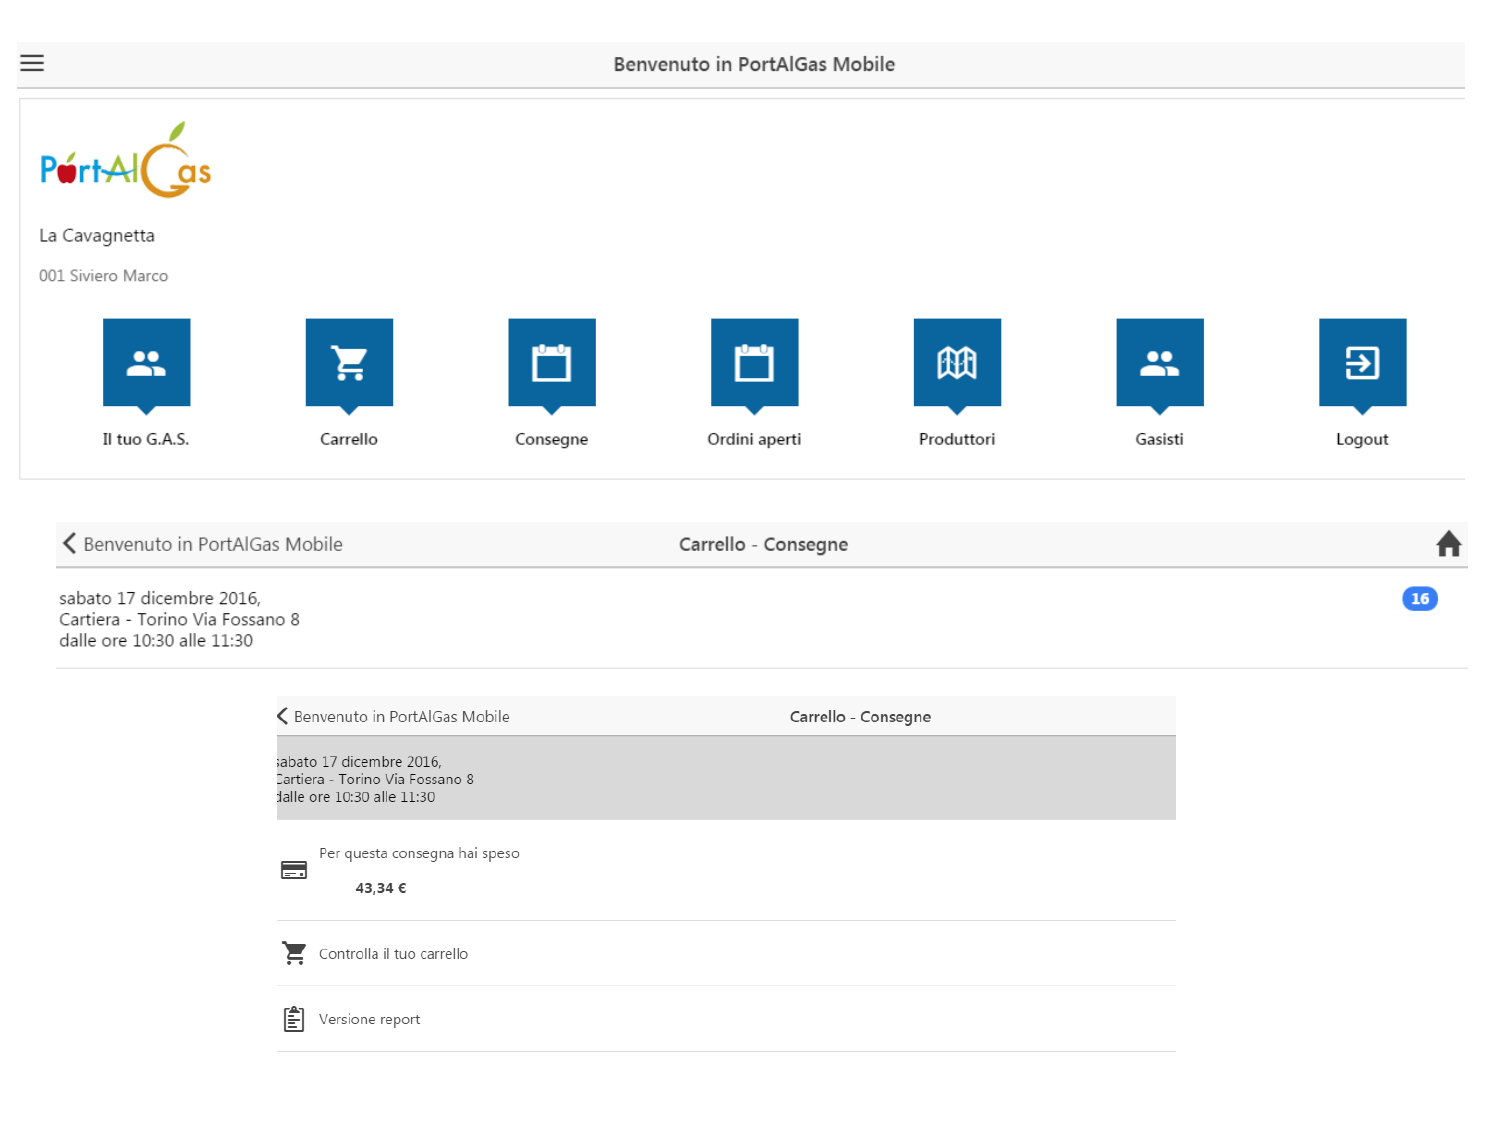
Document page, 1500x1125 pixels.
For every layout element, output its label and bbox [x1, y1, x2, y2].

picture [277, 695, 1176, 1083]
picture [17, 42, 1468, 672]
